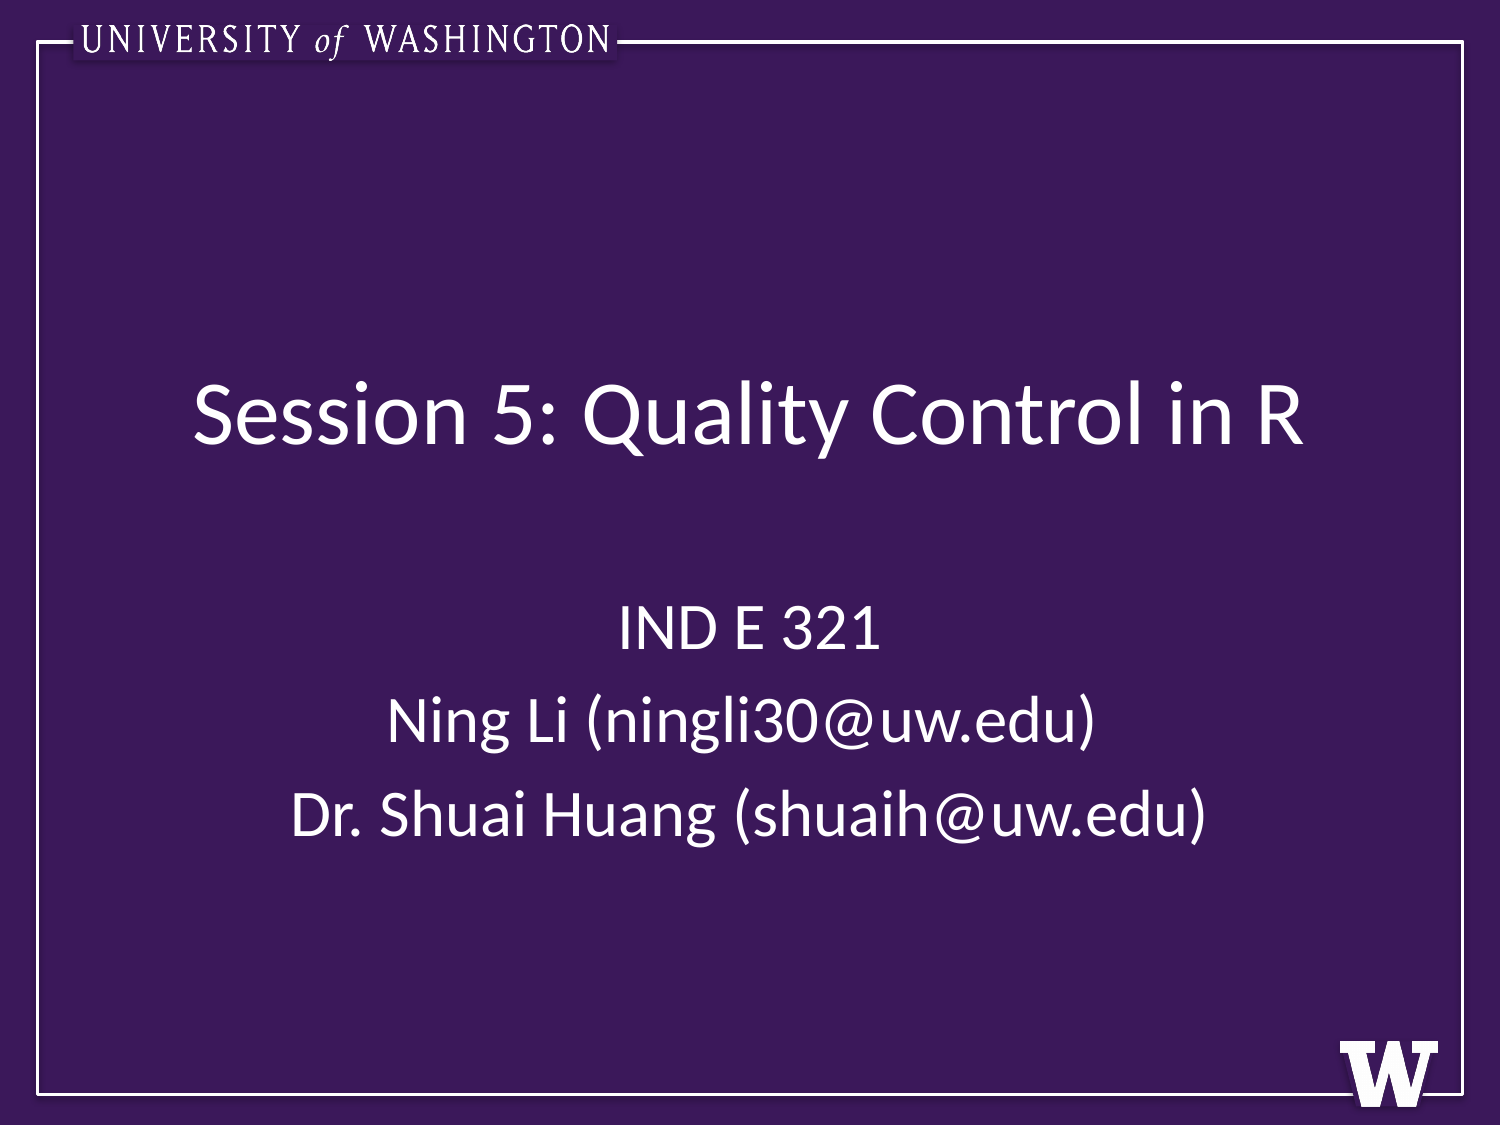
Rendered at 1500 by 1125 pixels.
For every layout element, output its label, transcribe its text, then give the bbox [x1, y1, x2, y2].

title Session 5: Quality Control in R [112, 287, 1388, 529]
subtitle IND E 321 Ning Li (ningli30@uw.edu) Dr. Shuai Huang (shuaih@uw.edu) [225, 575, 1275, 863]
picture [81, 24, 609, 61]
picture [1340, 1041, 1438, 1107]
